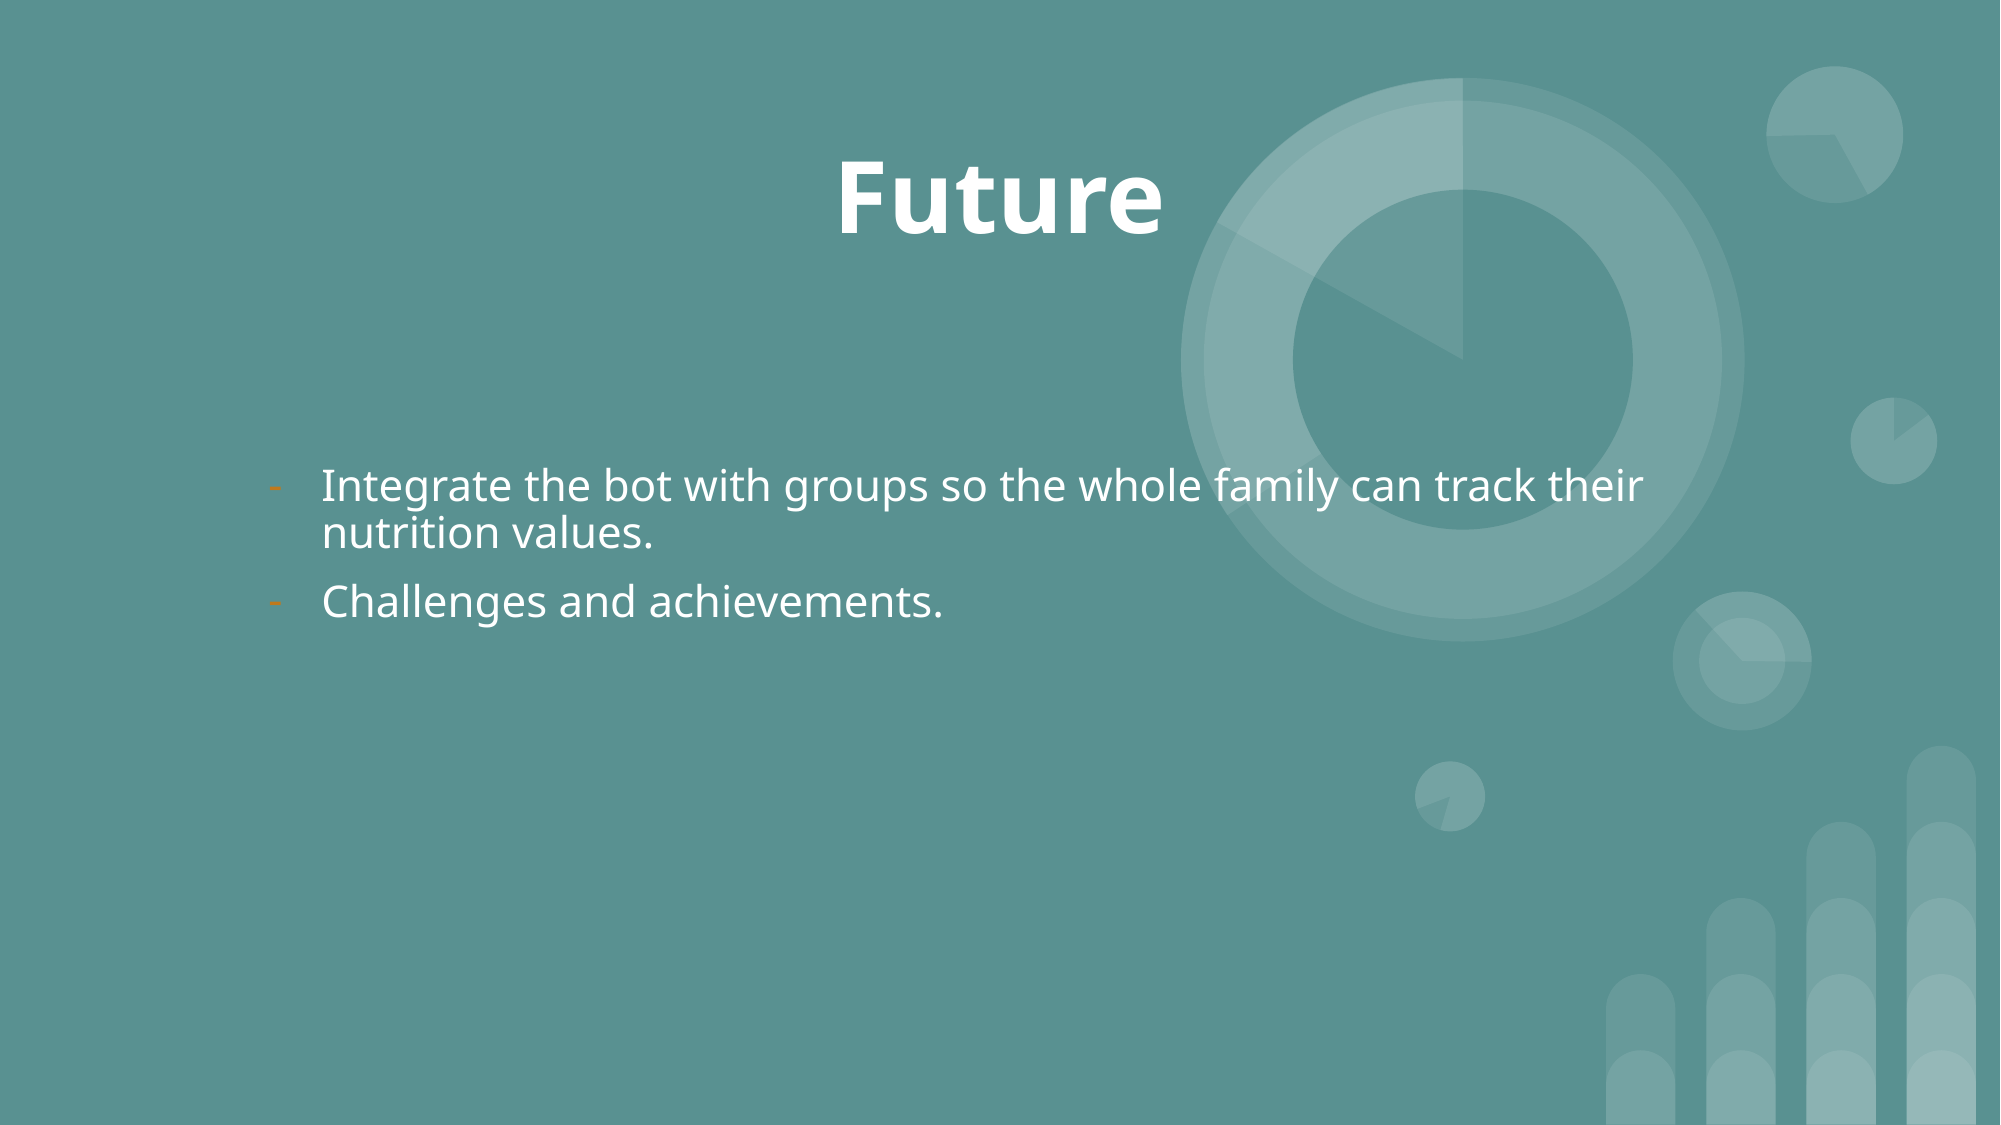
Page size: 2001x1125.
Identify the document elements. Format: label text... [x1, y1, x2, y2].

title Future [249, 46, 1750, 263]
subtitle Integrate the bot with groups so the whole family can track their nutrition values. Challenges and achievements. [249, 456, 1750, 863]
